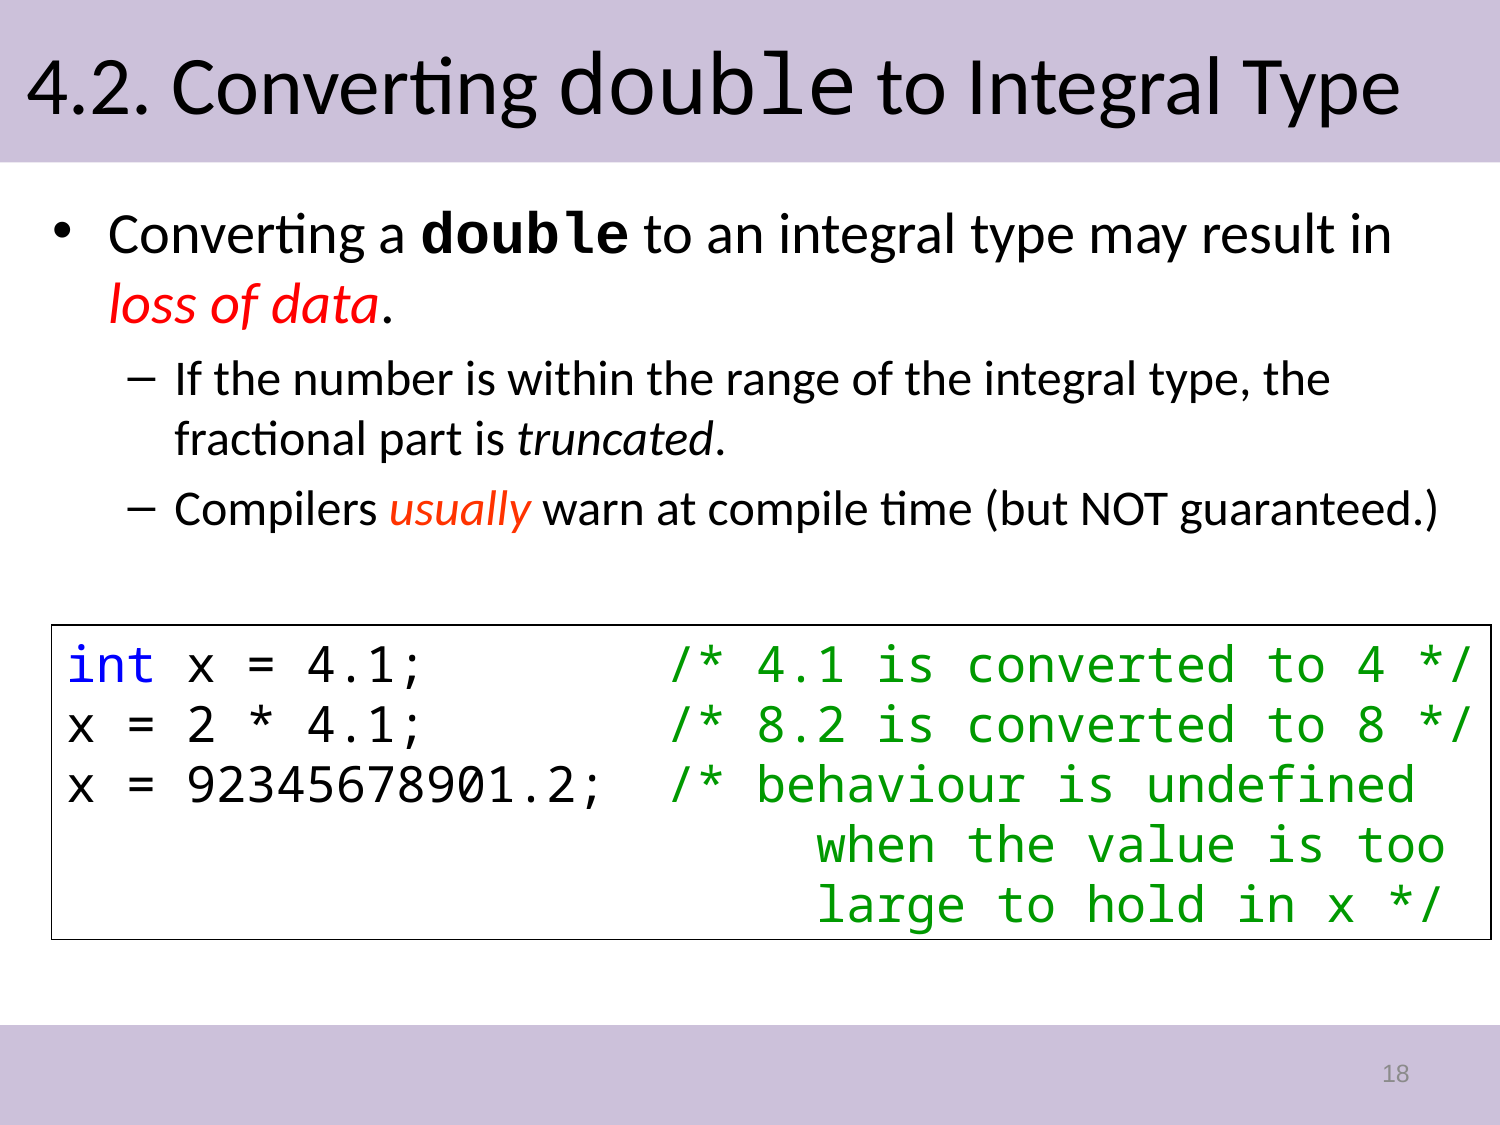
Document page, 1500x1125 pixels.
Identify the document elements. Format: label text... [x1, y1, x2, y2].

text_box int x = 4.1; /* 4.1 is converted to 4 */ x = 2 * 4.1; /* 8.2 is converted to 8 */ x = 92345678901.2; /* behaviour is undefined when the value is too large to hold in x */ [51, 624, 1491, 940]
slide_number 18 [1074, 1042, 1425, 1103]
list Converting a double to an integral type may result in loss of data. If the number is within the range of the integral type, the fractional part is truncated. Compilers usually warn at compile time (but NOT guaranteed.) [37, 187, 1456, 1042]
title 4.2. Converting double to Integral Type [11, 12, 1475, 150]
